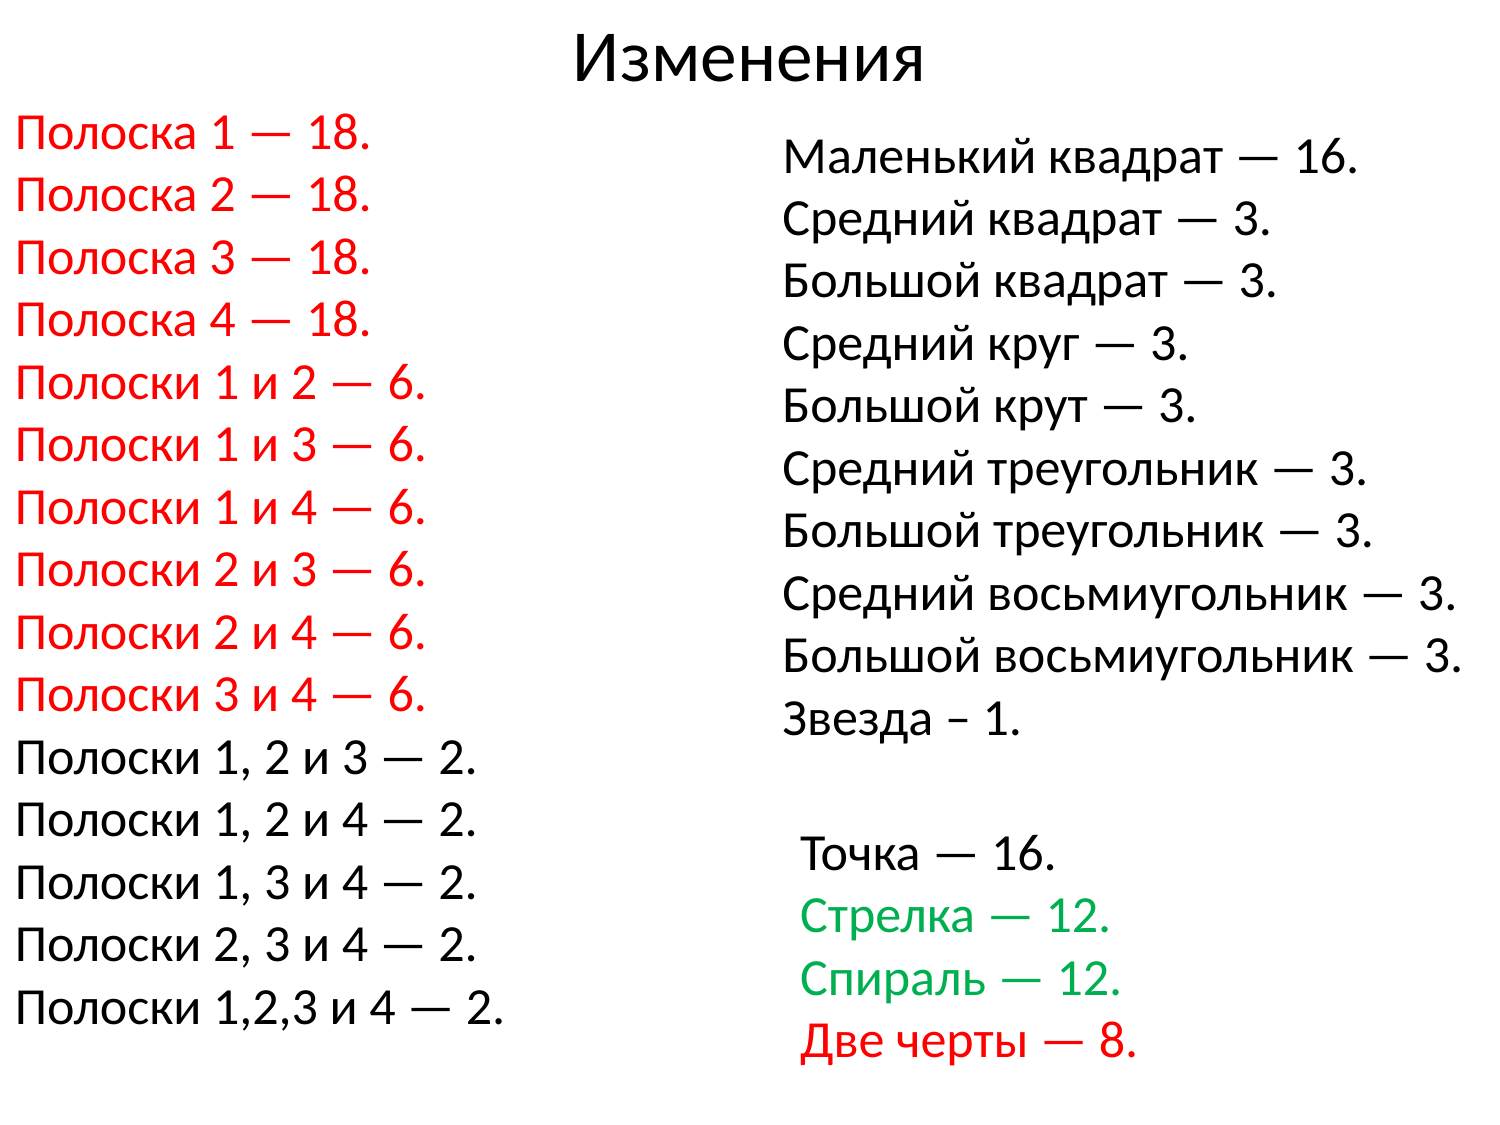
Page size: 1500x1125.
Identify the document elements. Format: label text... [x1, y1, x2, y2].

text_box Полоска 1 — 18. Полоска 2 — 18. Полоска 3 — 18. Полоска 4 — 18. Полоски 1 и 2 — 6. Полоски 1 и 3 — 6. Полоски 1 и 4 — 6. Полоски 2 и 3 — 6. Полоски 2 и 4 — 6. Полоски 3 и 4 — 6. Полоски 1, 2 и 3 — 2. Полоски 1, 2 и 4 — 2. Полоски 1, 3 и 4 — 2. Полоски 2, 3 и 4 — 2. Полоски 1,2,3 и 4 — 2. [0, 89, 538, 1042]
text_box Изменения [0, 0, 1500, 104]
text_box Маленький квадрат — 16. Средний квадрат — 3. Большой квадрат — 3. Средний круг — 3. Большой крут — 3. Средний треугольник — 3. Большой треугольник — 3. Средний восьмиугольник — 3. Большой восьмиугольник — 3. Звезда – 1. [767, 113, 1500, 754]
text_box Точка — 16. Стрелка — 12. Спираль — 12. Две черты — 8. [785, 810, 1235, 1076]
